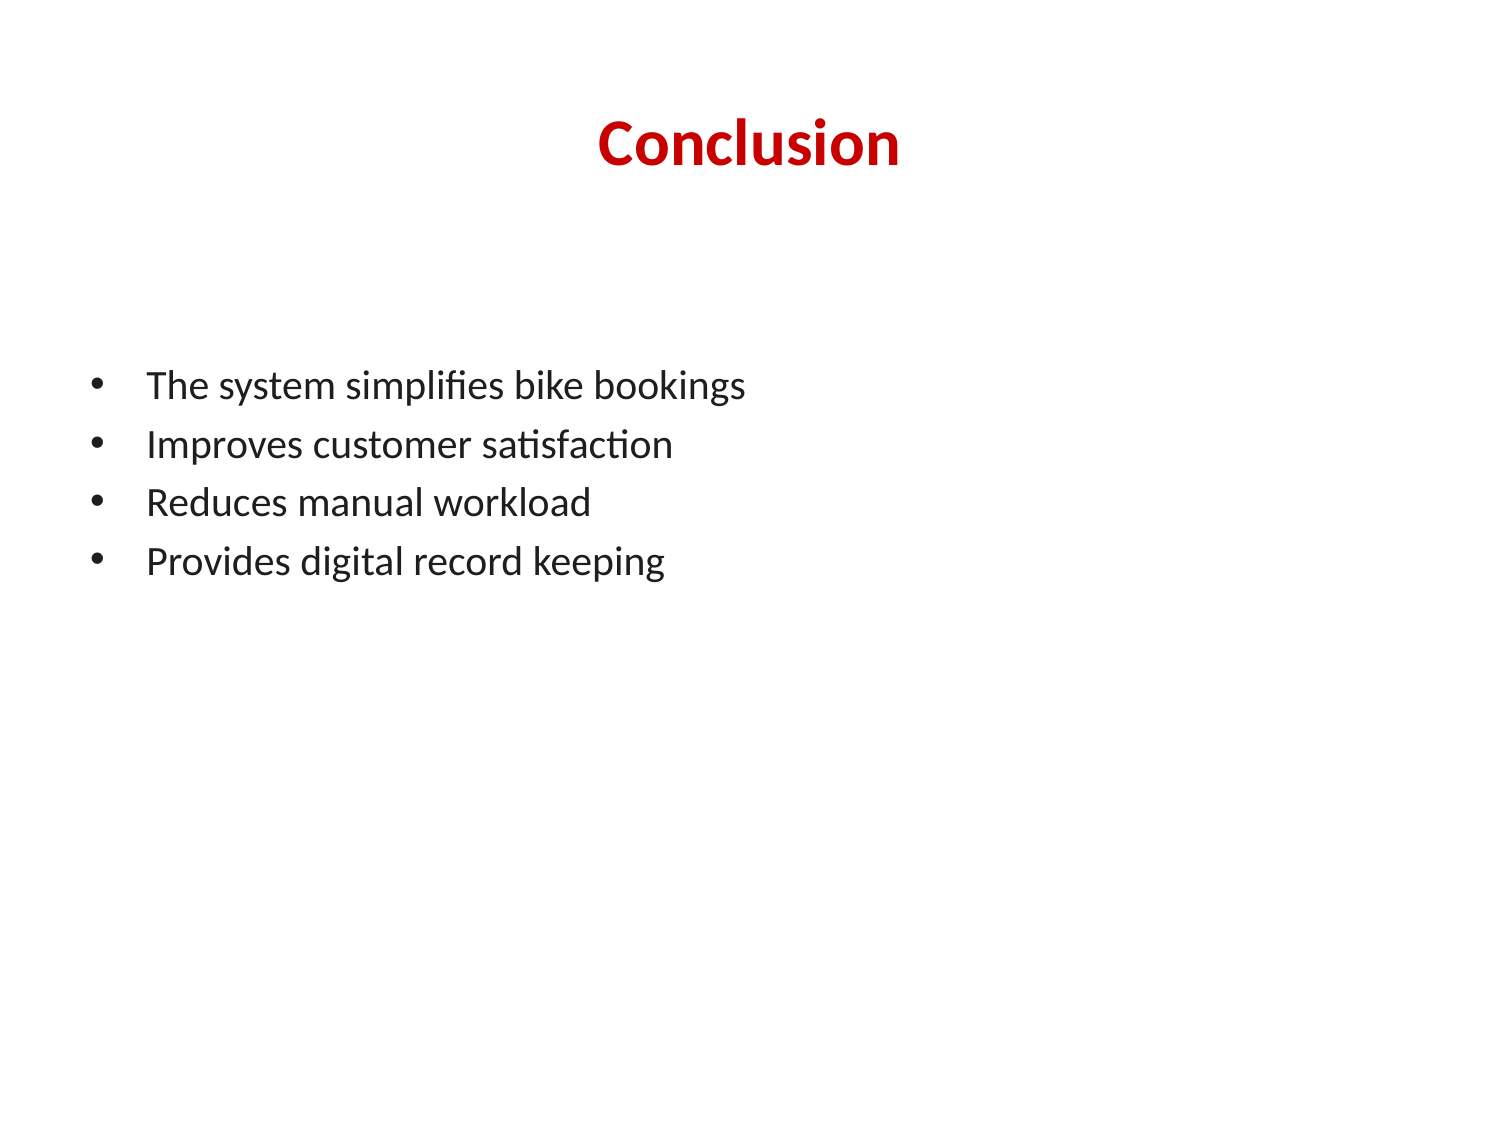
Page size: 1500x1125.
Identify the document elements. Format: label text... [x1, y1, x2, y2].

title Conclusion [75, 45, 1425, 233]
list The system simplifies bike bookings Improves customer satisfaction Reduces manual workload Provides digital record keeping [75, 262, 1425, 1005]
